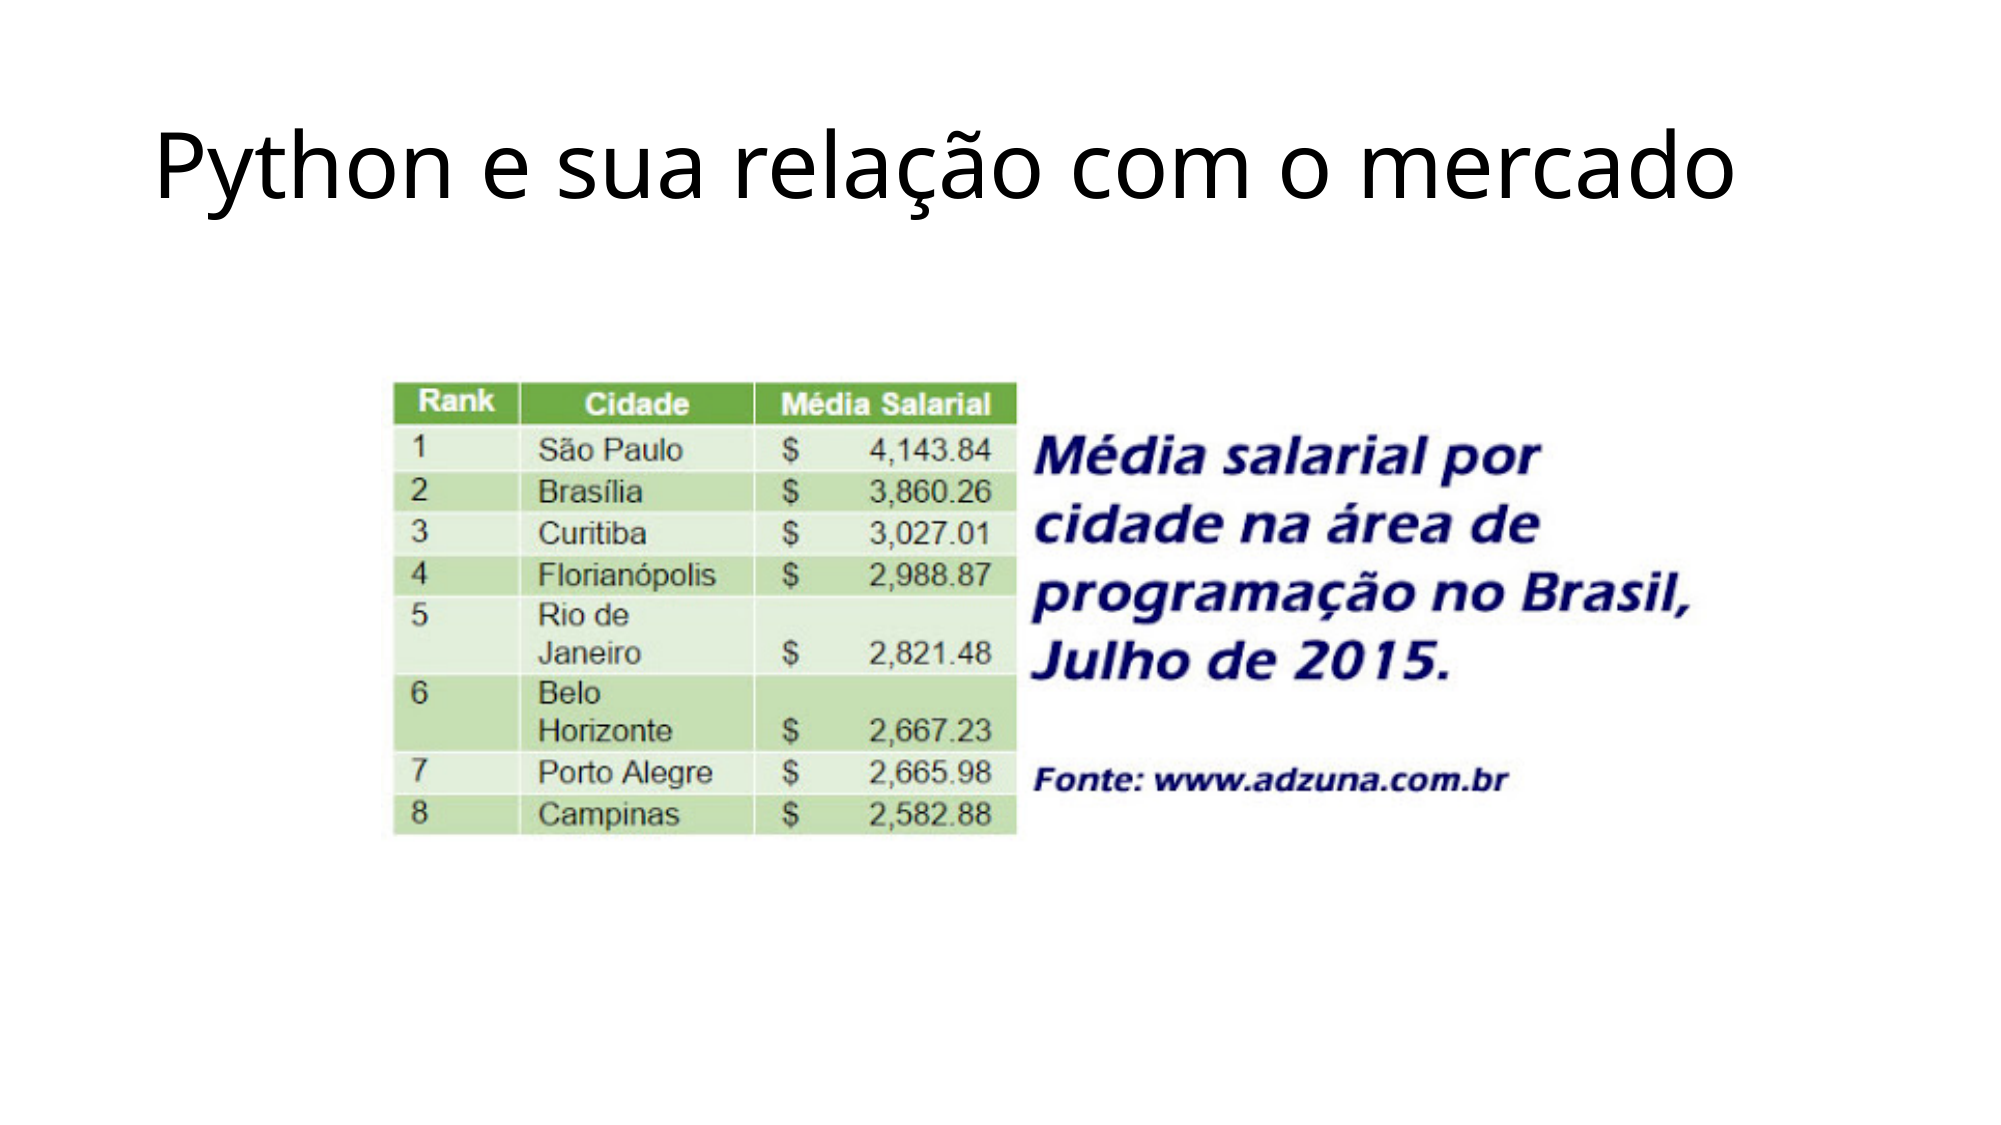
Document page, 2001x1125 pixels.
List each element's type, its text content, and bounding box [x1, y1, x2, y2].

title Python e sua relação com o mercado [137, 59, 1863, 278]
picture [380, 277, 1707, 949]
